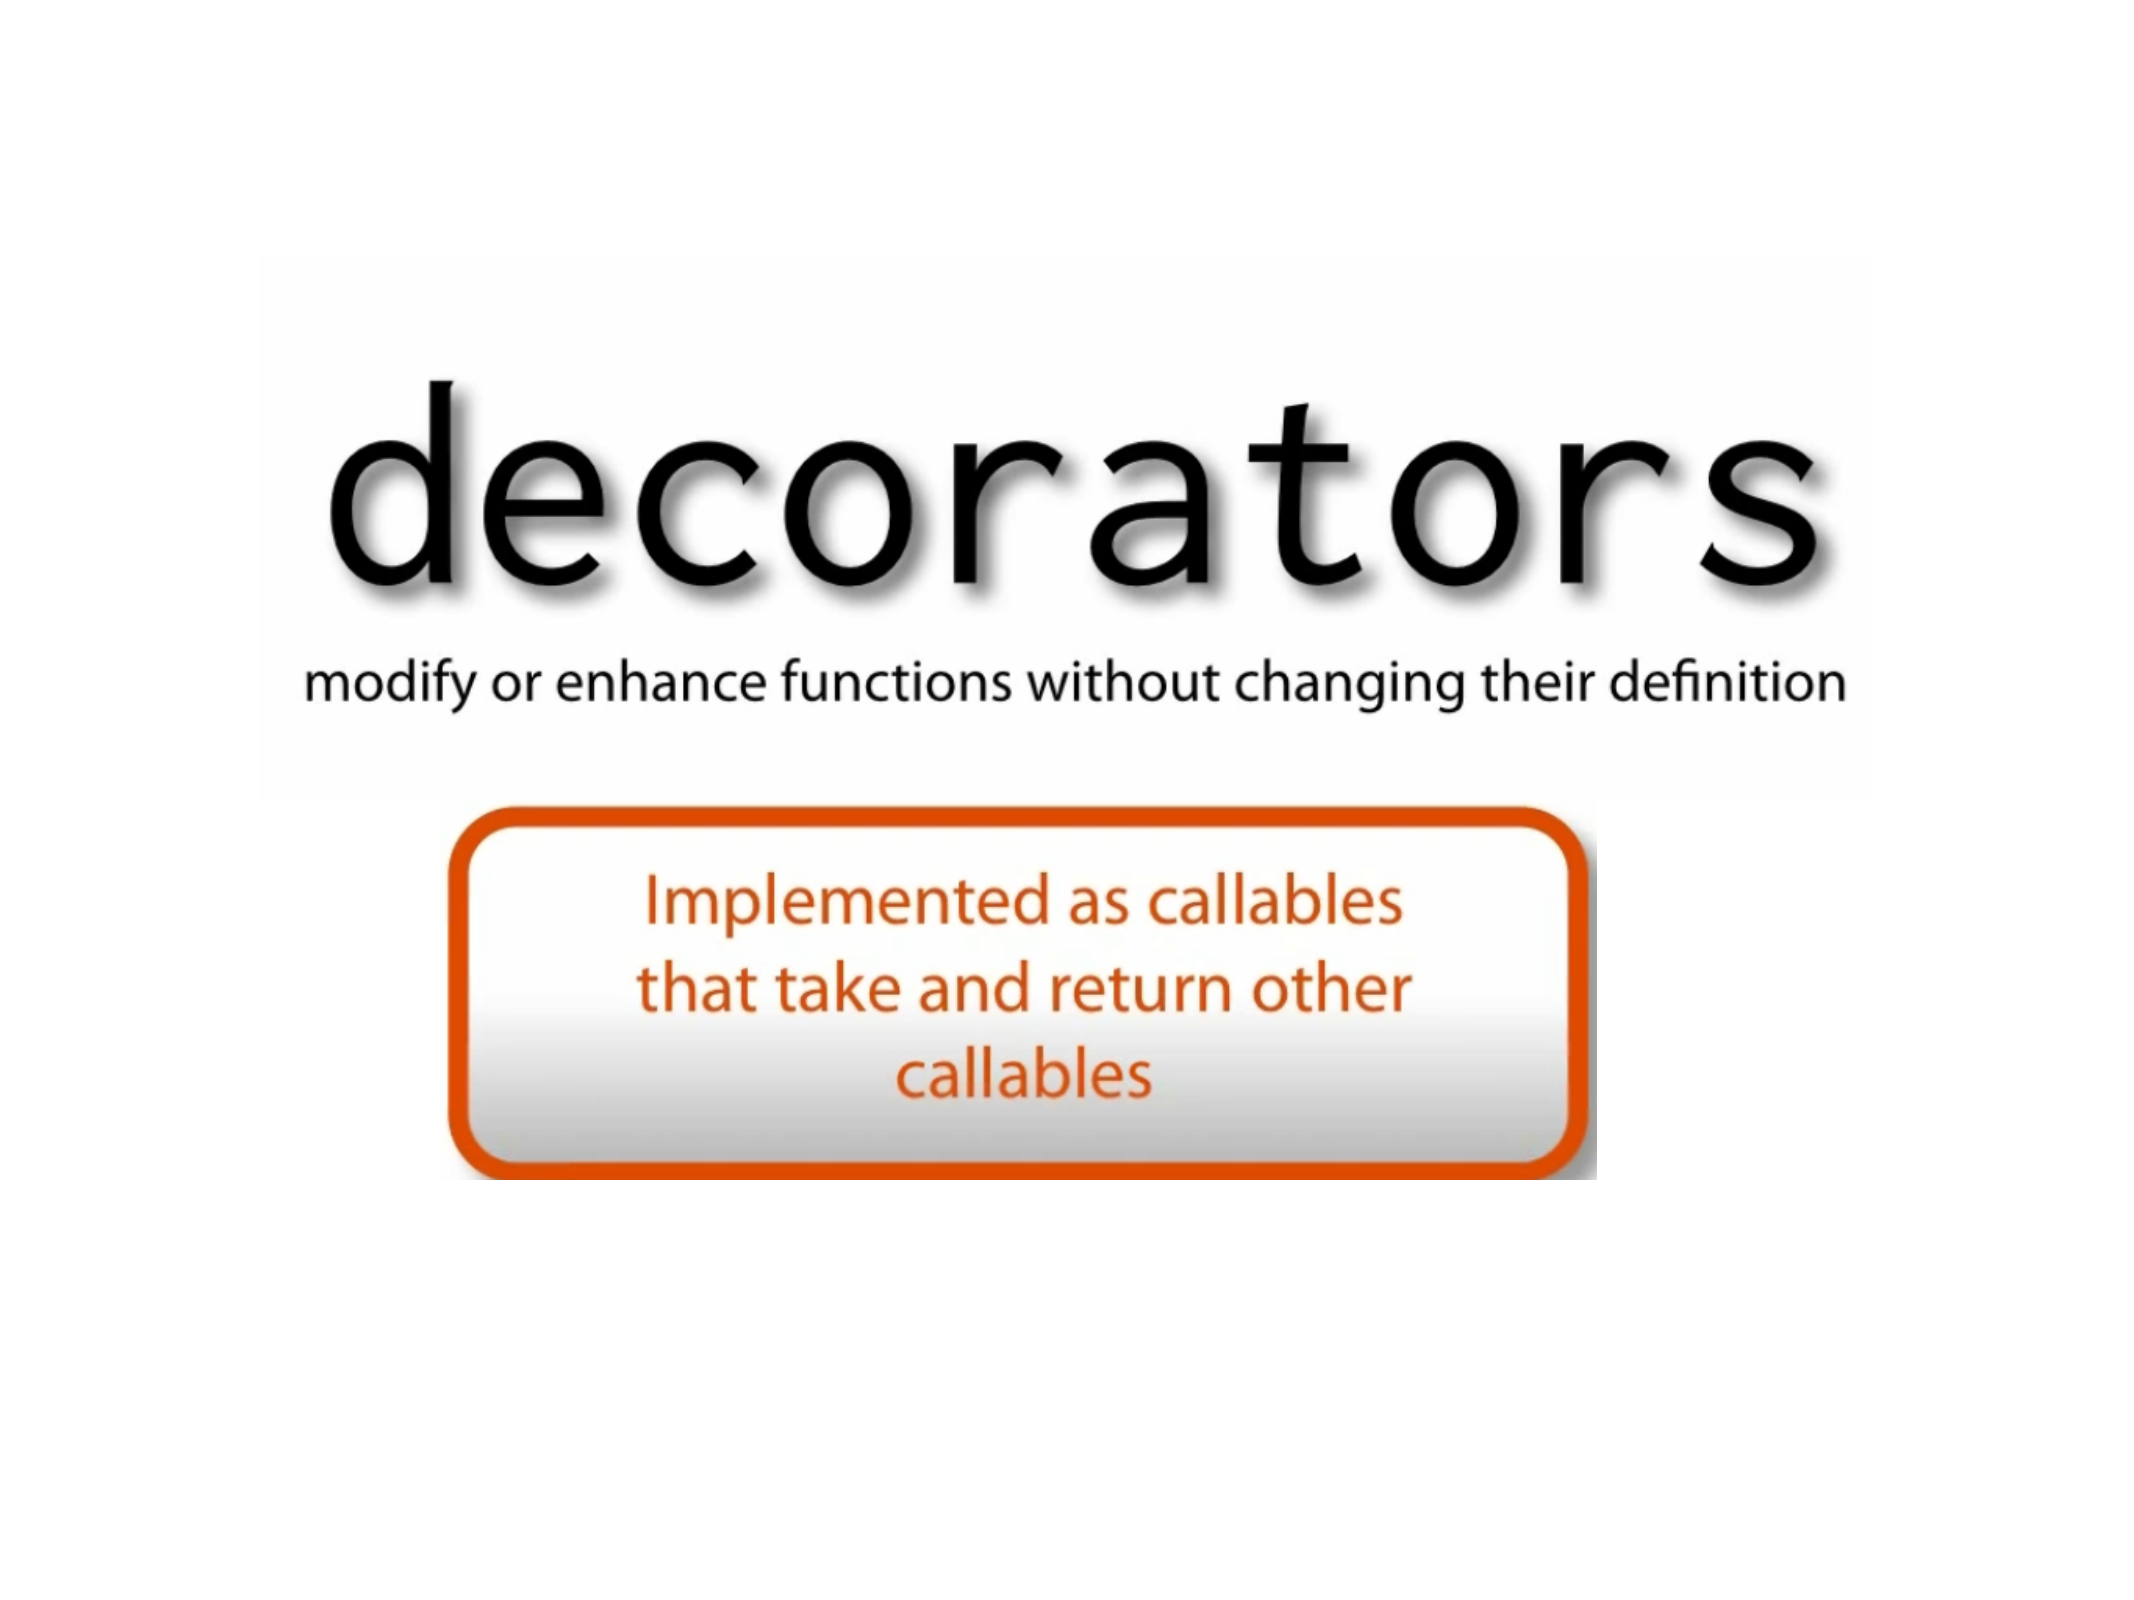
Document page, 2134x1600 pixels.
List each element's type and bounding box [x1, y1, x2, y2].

picture [260, 255, 1870, 1180]
